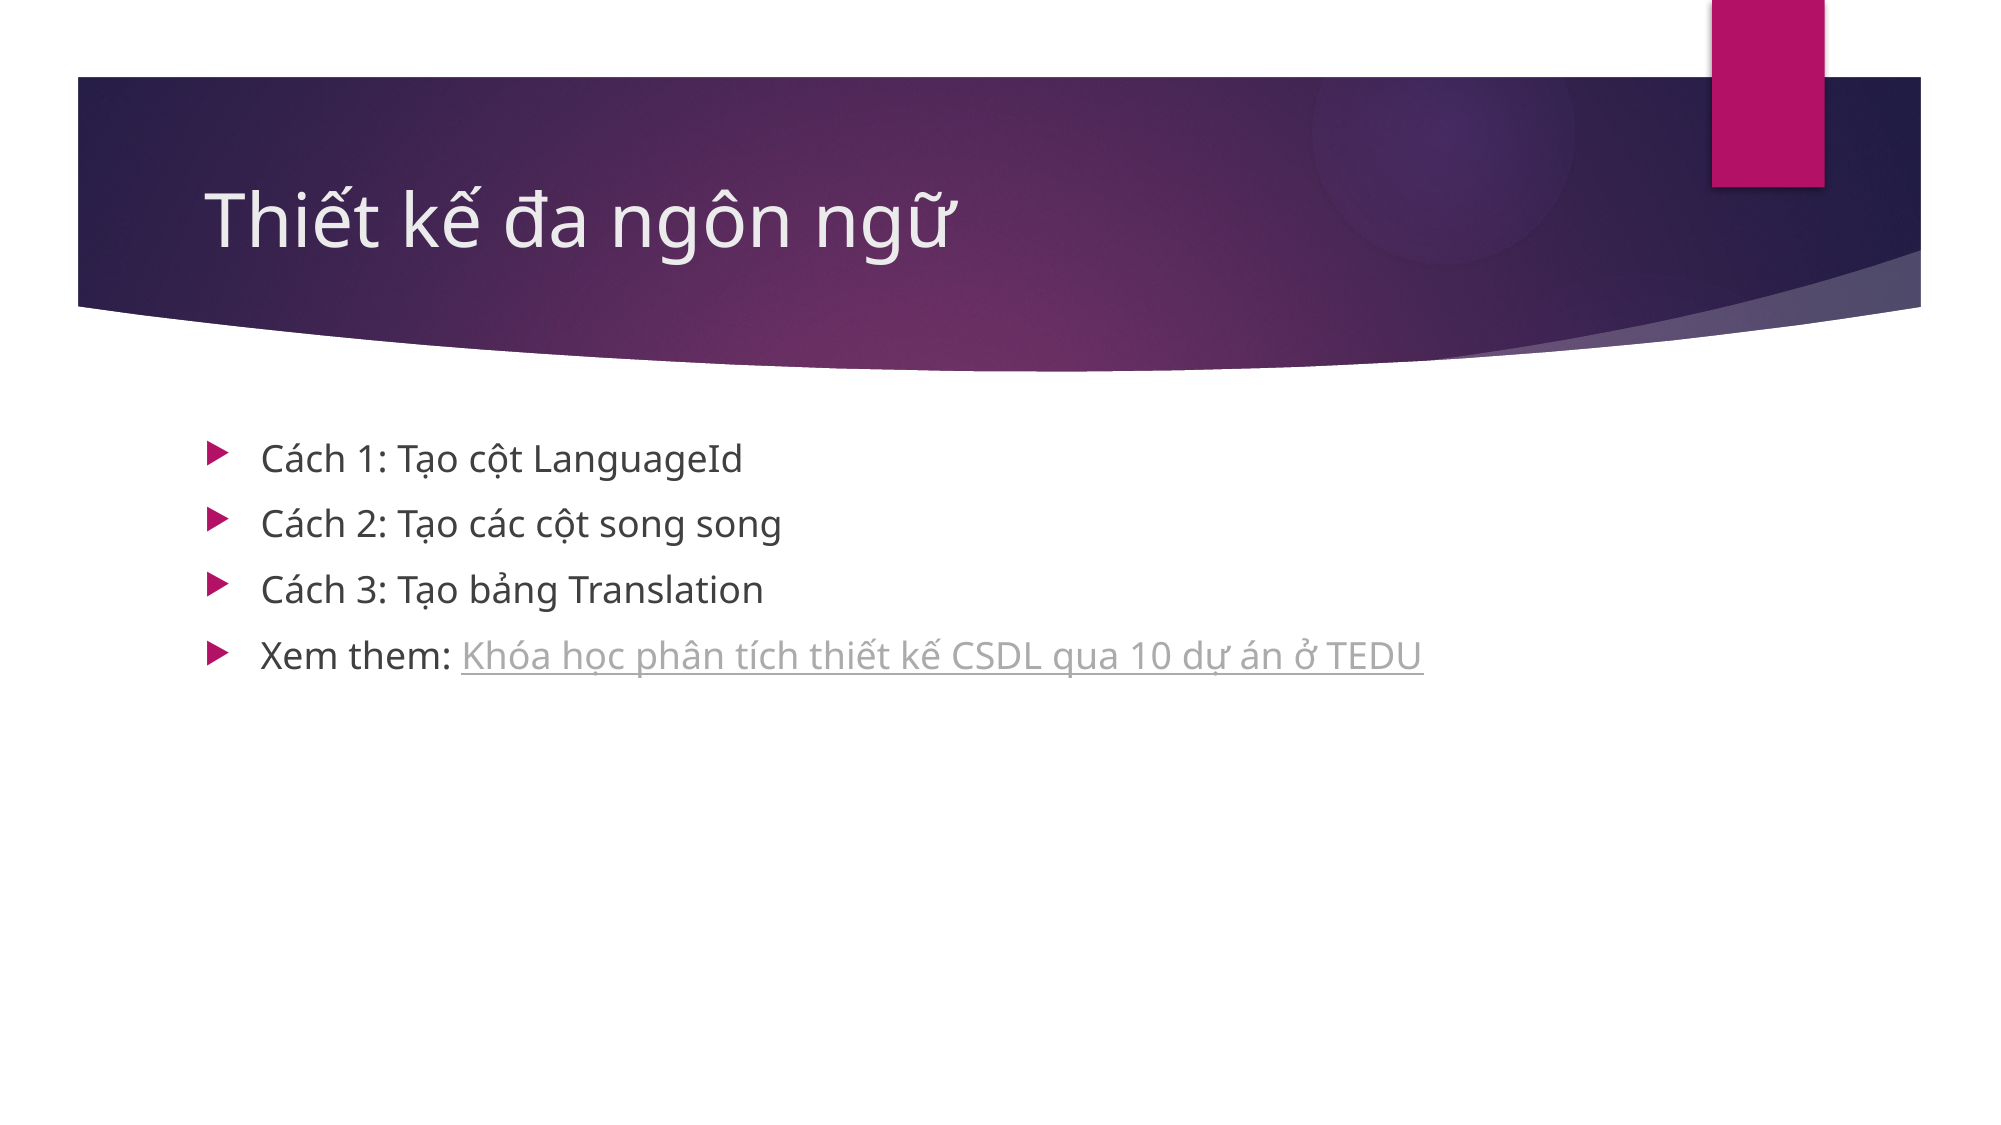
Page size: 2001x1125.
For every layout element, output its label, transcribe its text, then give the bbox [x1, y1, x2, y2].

list Cách 1: Tạo cột LanguageId Cách 2: Tạo các cột song song Cách 3: Tạo bảng Translation Xem them: Khóa học phân tích thiết kế CSDL qua 10 dự án ở TEDU [189, 427, 1638, 988]
title Thiết kế đa ngôn ngữ [189, 159, 1627, 276]
